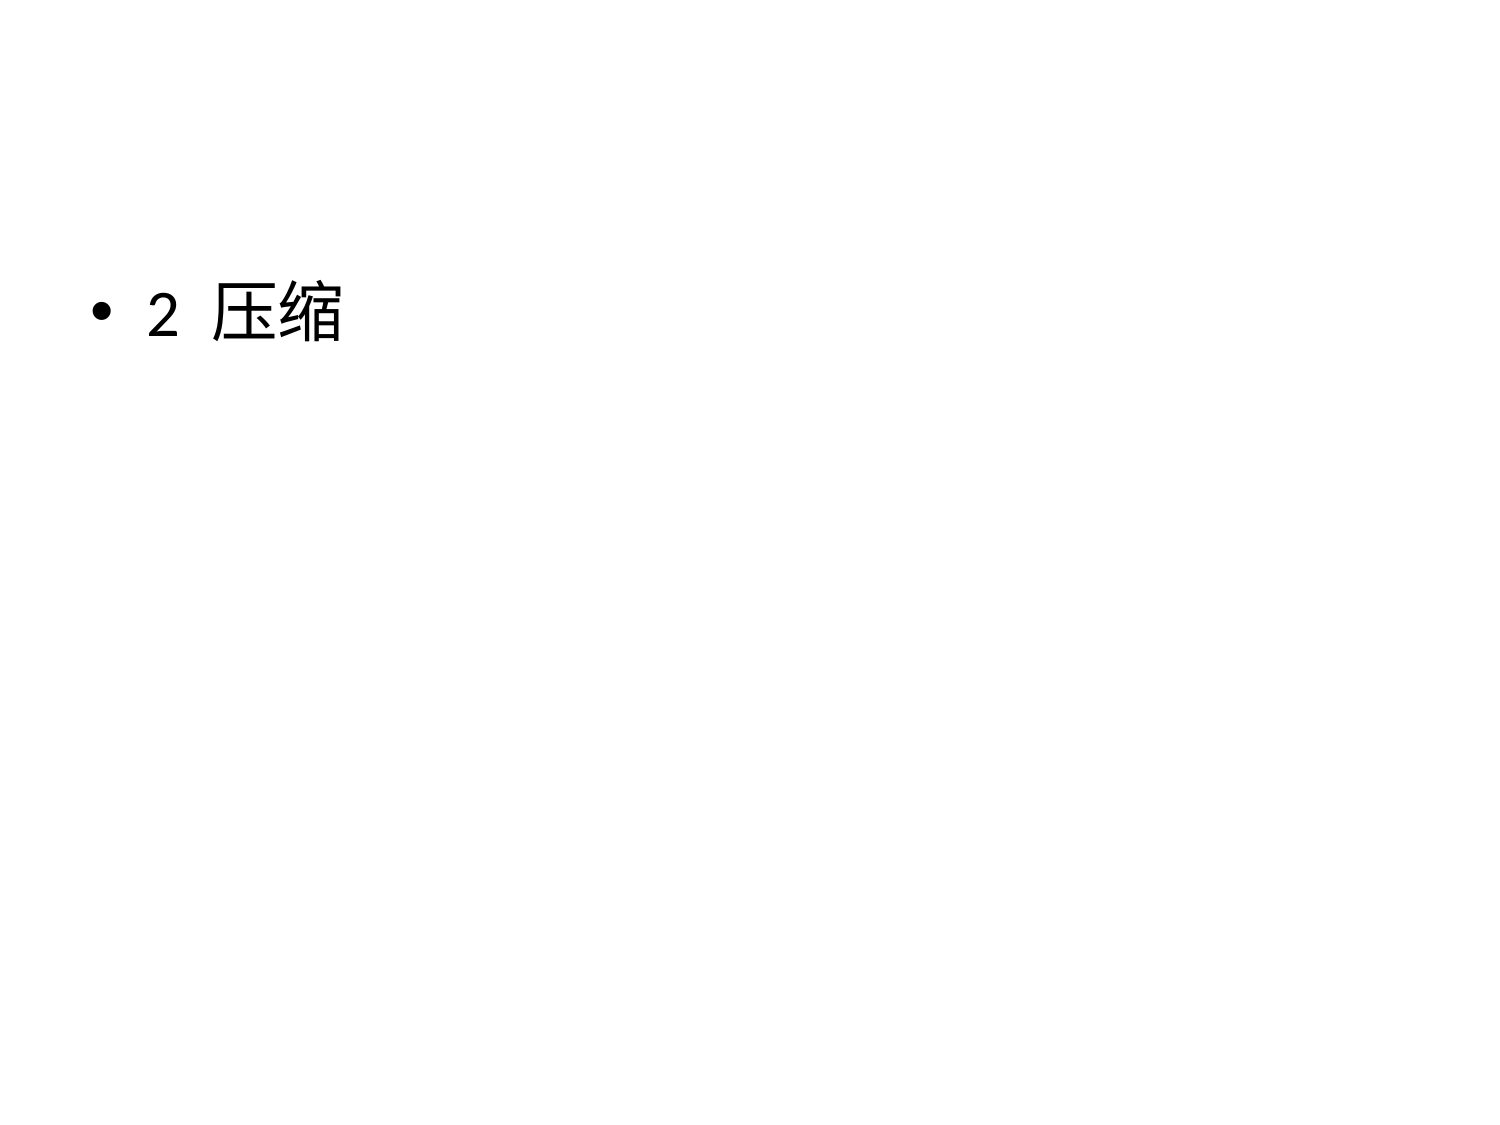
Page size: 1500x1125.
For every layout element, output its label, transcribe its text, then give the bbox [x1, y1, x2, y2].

list 2 压缩 [75, 262, 1425, 1005]
